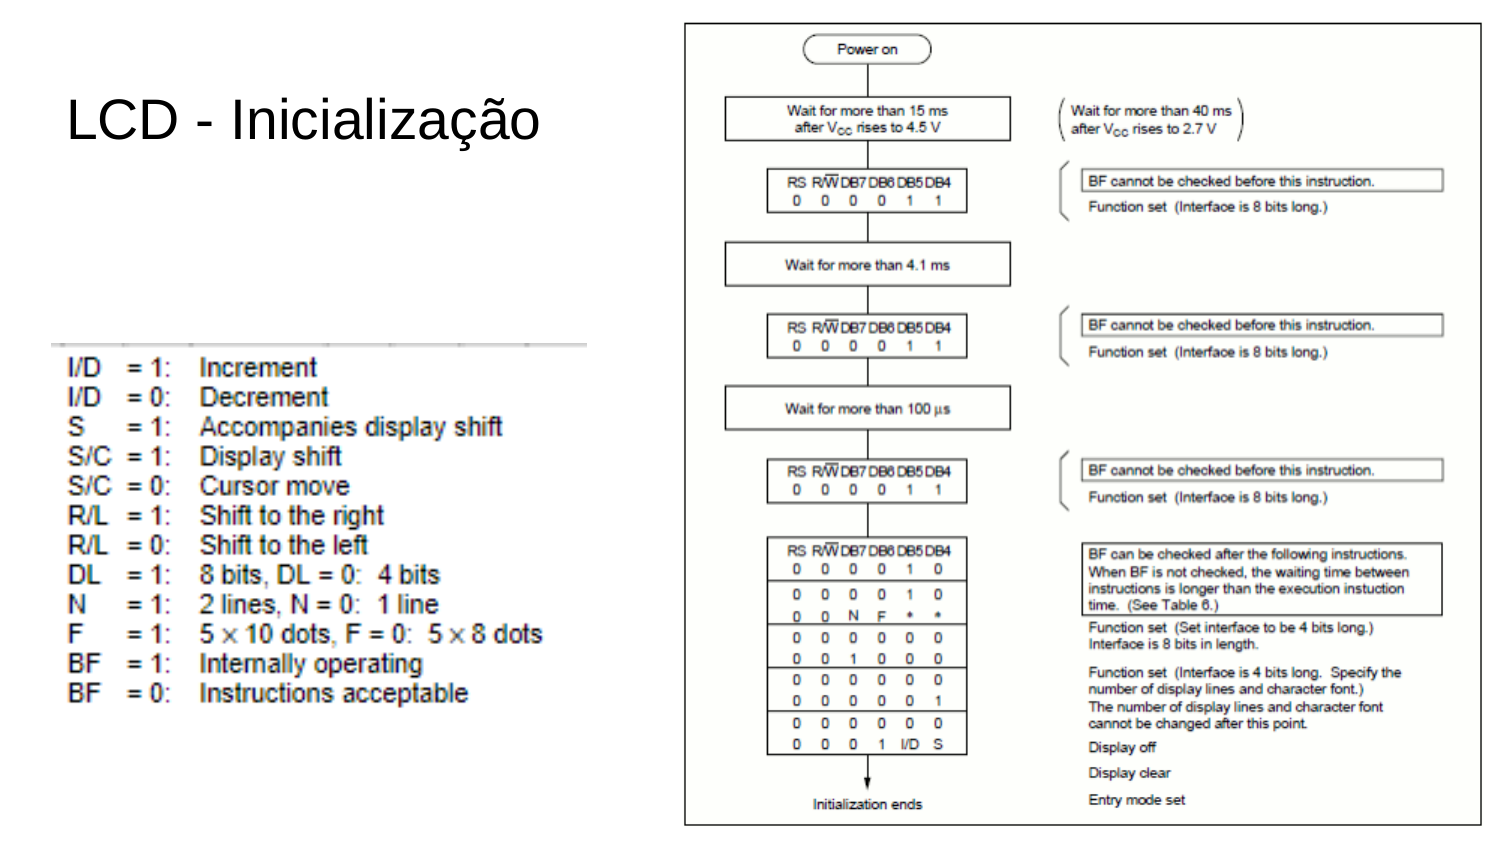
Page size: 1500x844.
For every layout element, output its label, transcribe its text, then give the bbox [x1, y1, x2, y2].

picture [50, 342, 587, 714]
picture [641, 0, 1500, 844]
title LCD - Inicialização [51, 72, 635, 167]
